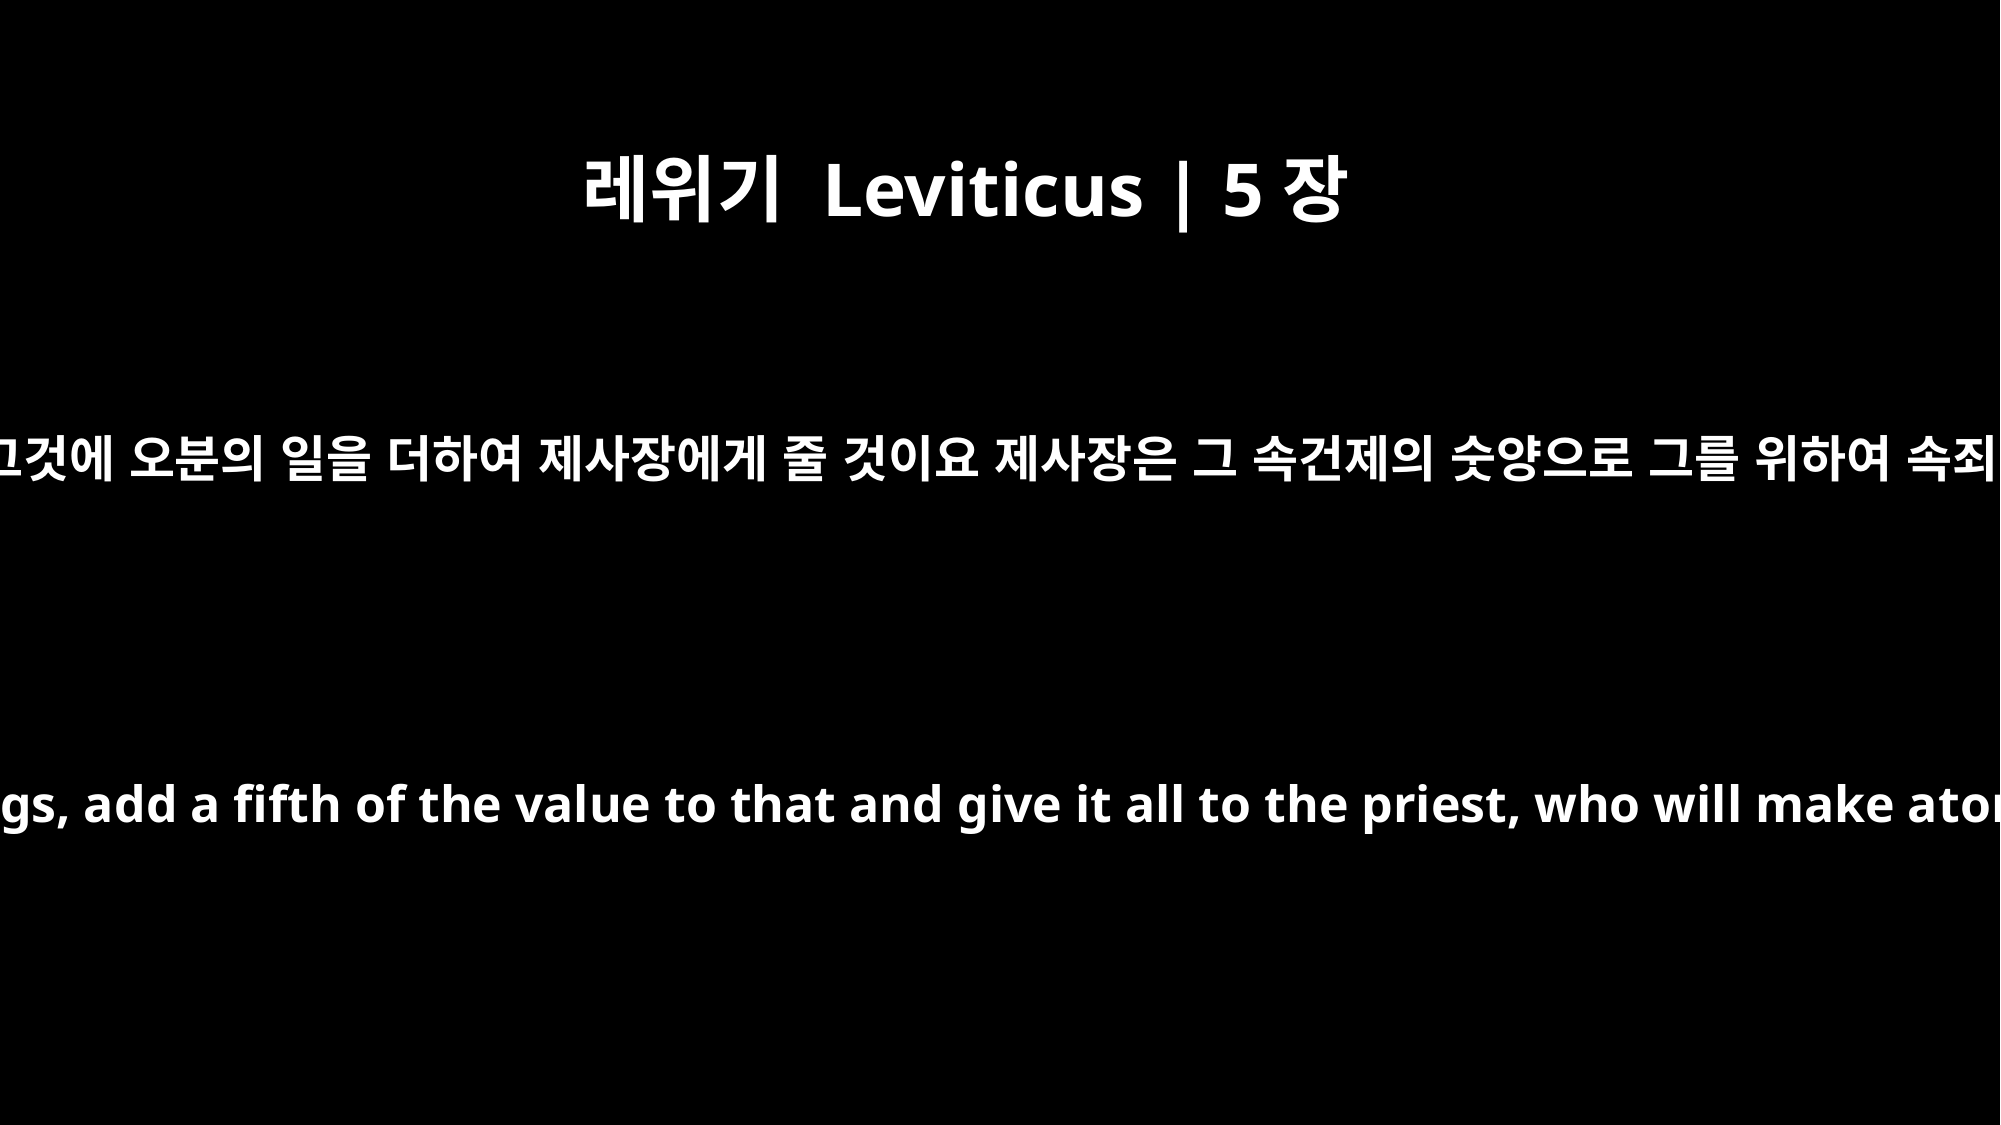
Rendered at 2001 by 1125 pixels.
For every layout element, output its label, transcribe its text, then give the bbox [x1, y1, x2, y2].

text_box He must make restitution for what he has failed to do in regard to the holy things, add a fifth of the value to that and give it all to the priest, who will make atonement for him with the ram as a guilt offering, and he will be forgiven. [0, 764, 2000, 840]
text_box 16 성물에 대한 잘못을 보상하되 그것에 오분의 일을 더하여 제사장에게 줄 것이요 제사장은 그 속건제의 숫양으로 그를 위하여 속죄한즉 그가 사함을 받으리라 [0, 359, 2000, 495]
text_box 레위기 Leviticus | 5장 [567, 136, 1365, 239]
